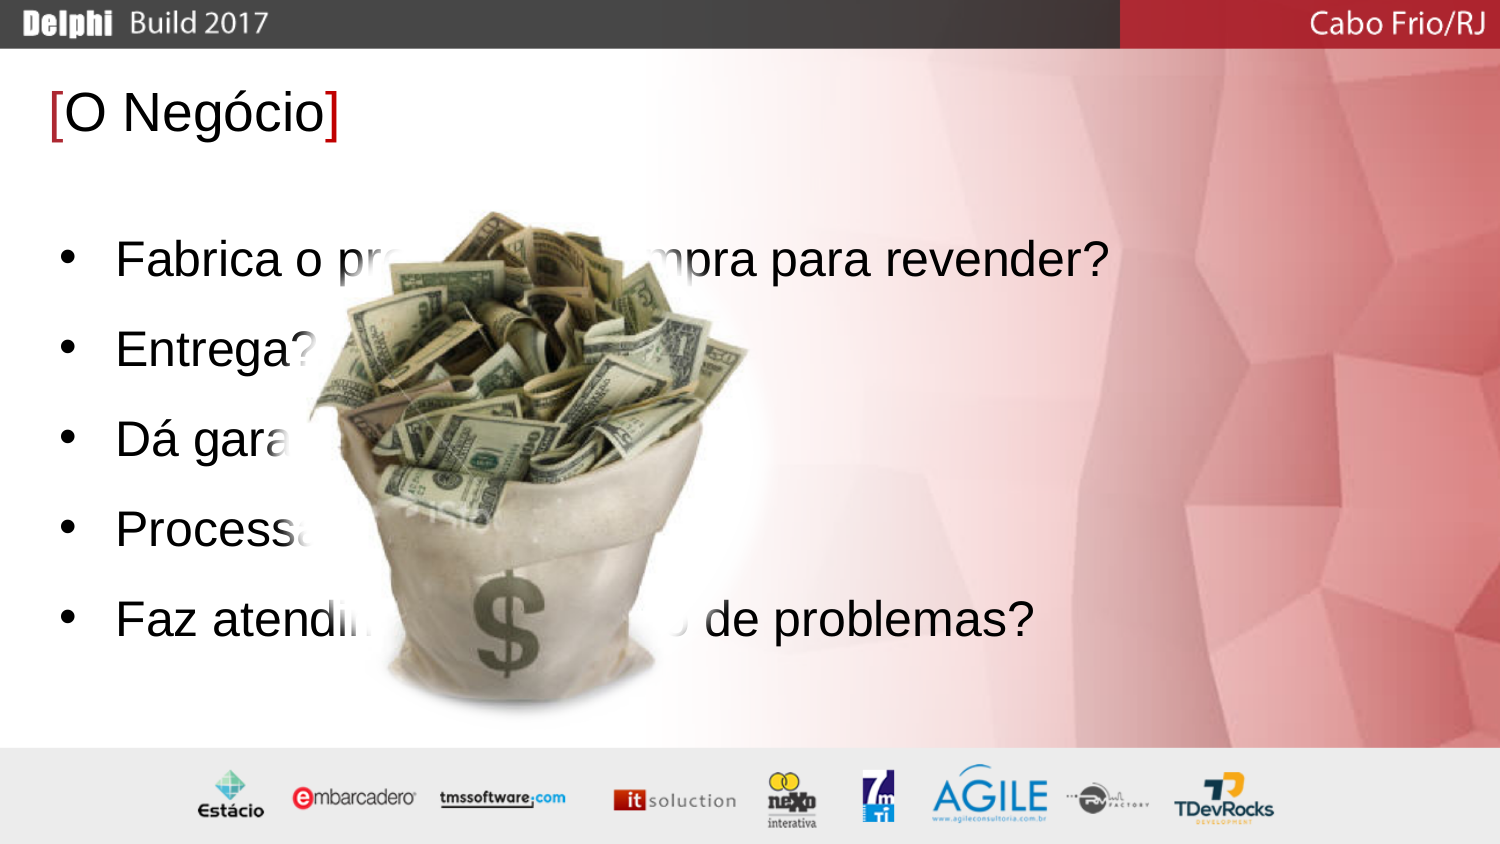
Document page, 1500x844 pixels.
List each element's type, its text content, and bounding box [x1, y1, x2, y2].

text_box [O Negócio] [33, 59, 1458, 157]
picture [0, 0, 1500, 844]
text_box Fabrica o produto ou compra para revender? Entrega? Dá garantia? Processa pagamentos? Faz atendimento em caso de problemas? [791, 188, 1456, 654]
text_box Fabrica o produto ou compra para revender? Entrega? Dá garantia? Processa pagamentos? Faz atendimento em caso de problemas? [44, 188, 251, 654]
